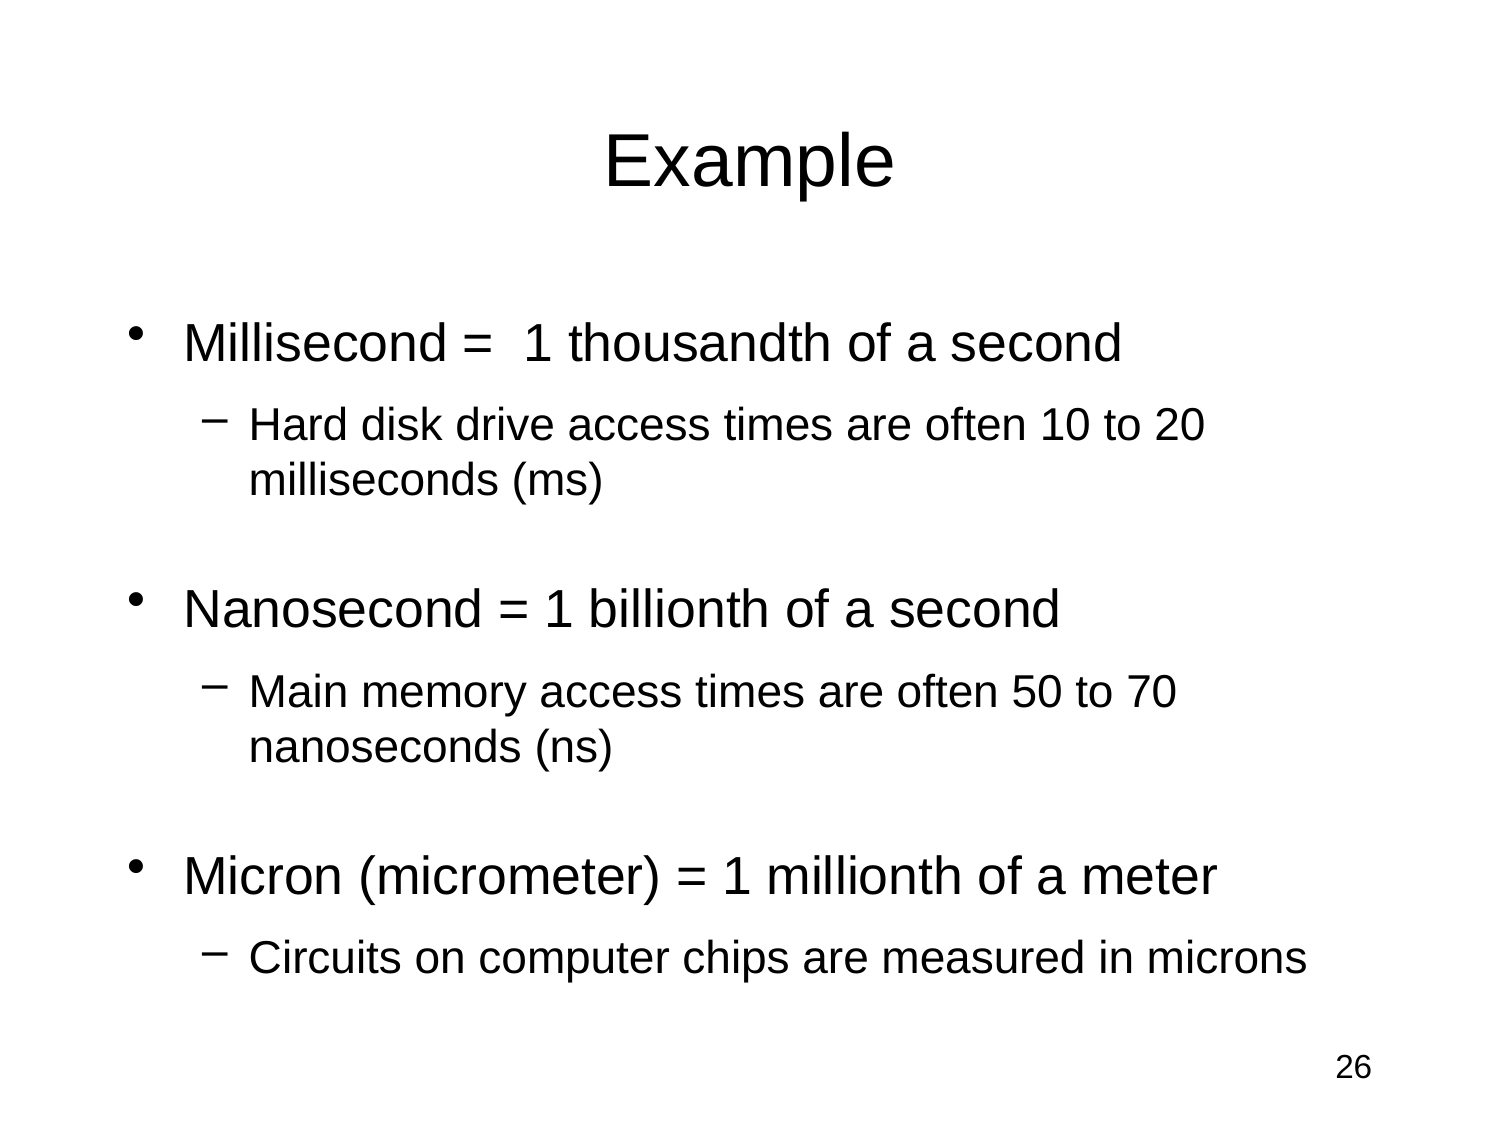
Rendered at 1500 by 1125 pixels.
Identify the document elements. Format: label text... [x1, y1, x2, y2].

list Millisecond = 1 thousandth of a second Hard disk drive access times are often 10 to 20 milliseconds (ms) Nanosecond = 1 billionth of a second Main memory access times are often 50 to 70 nanoseconds (ns) Micron (micrometer) = 1 millionth of a meter Circuits on computer chips are measured in microns [112, 299, 1388, 1001]
title Example [112, 62, 1388, 251]
slide_number 26 [1074, 1037, 1388, 1113]
